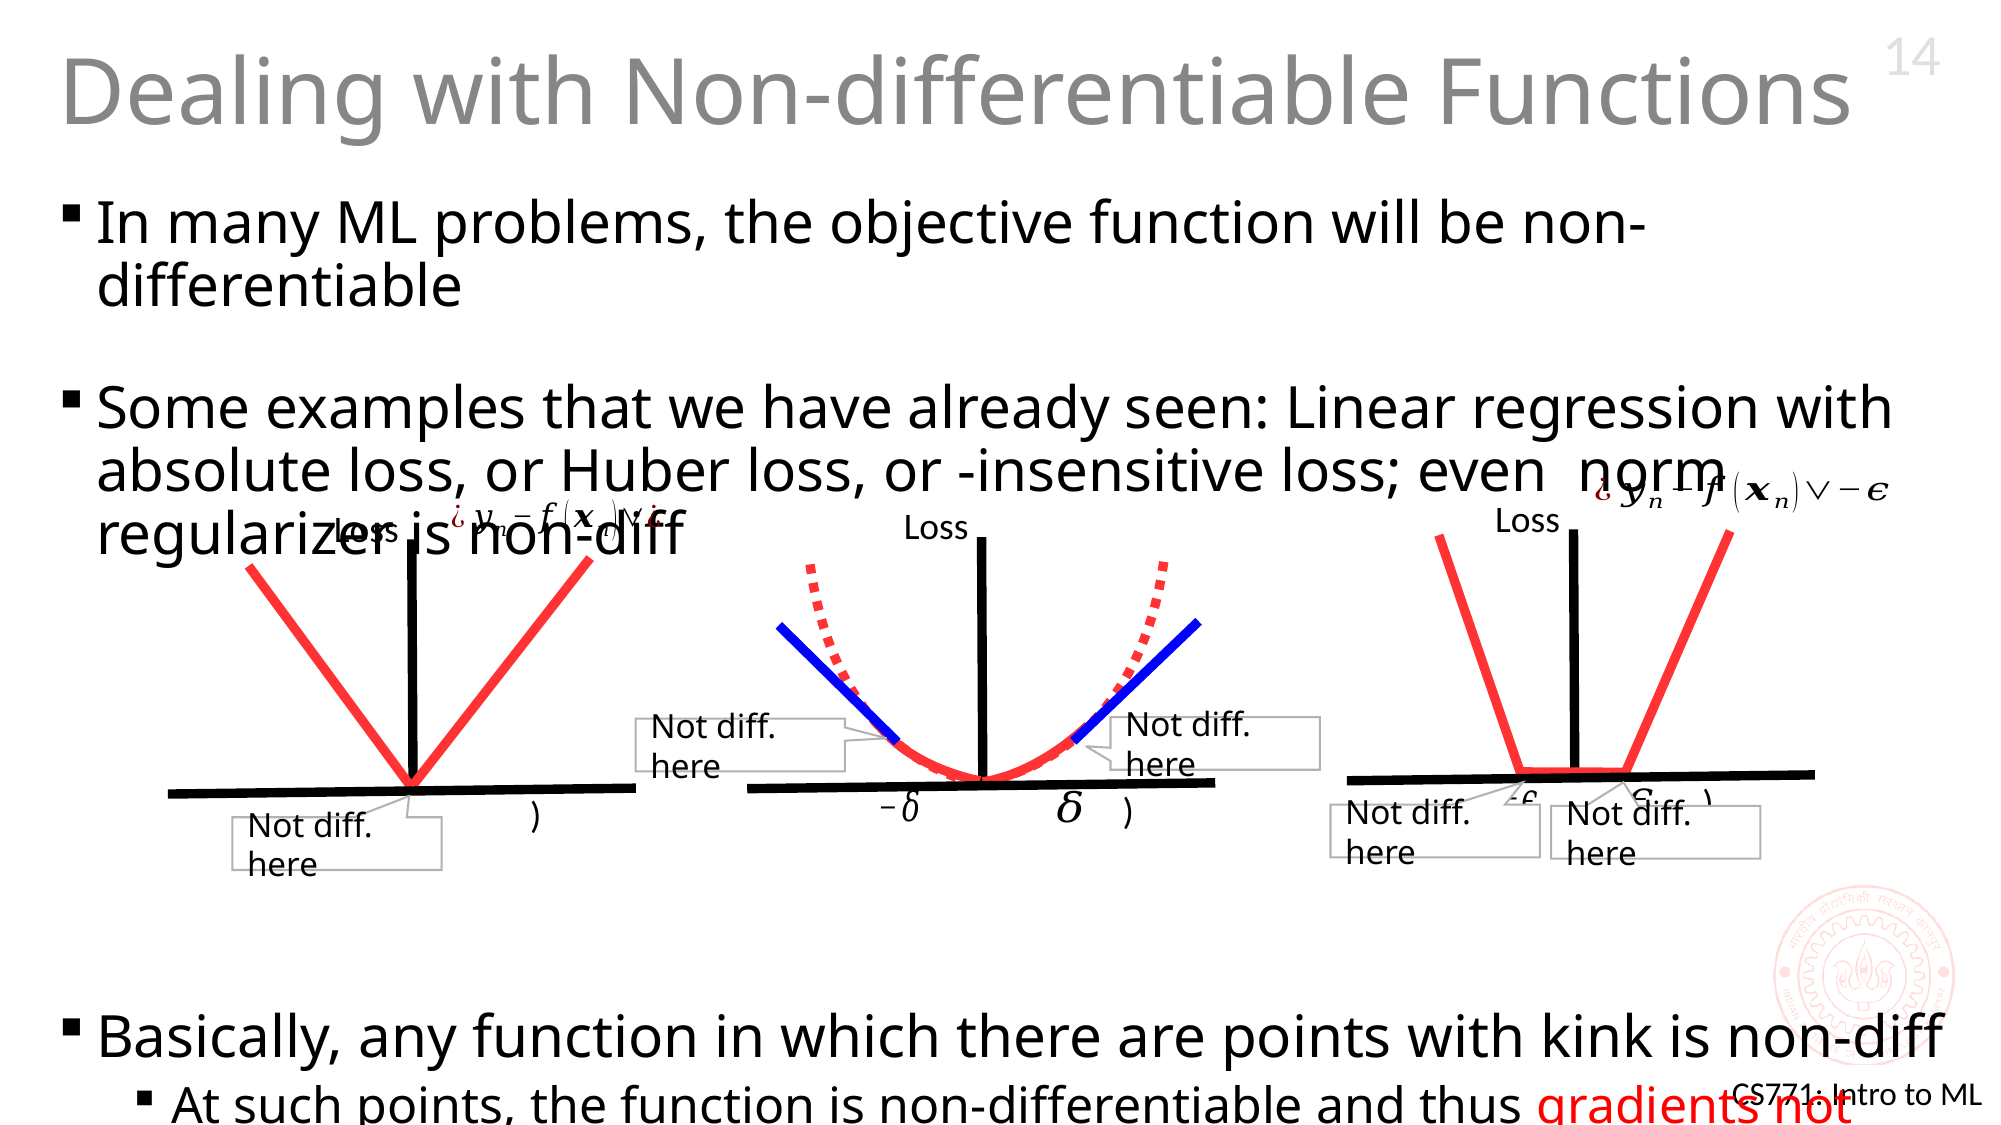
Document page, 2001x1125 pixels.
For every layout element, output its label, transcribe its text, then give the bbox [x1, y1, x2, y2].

text_box Loss [319, 497, 414, 558]
text_box Loss [1480, 487, 1577, 547]
text_box [982, 561, 1164, 782]
slide_number 14 [1857, 22, 1957, 83]
title Dealing with Non-differentiable Functions [43, 27, 1970, 163]
text_box Not diff. here [1085, 716, 1321, 771]
text_box [922, 761, 982, 784]
text_box [984, 725, 1088, 782]
text_box Not diff. here [231, 794, 443, 872]
text_box Loss [888, 495, 984, 555]
text_box [810, 564, 978, 779]
text_box [877, 723, 981, 781]
text_box Not diff. here [1550, 780, 1762, 860]
text_box Not diff. here [634, 717, 888, 773]
text_box Not diff. here [1329, 780, 1541, 859]
